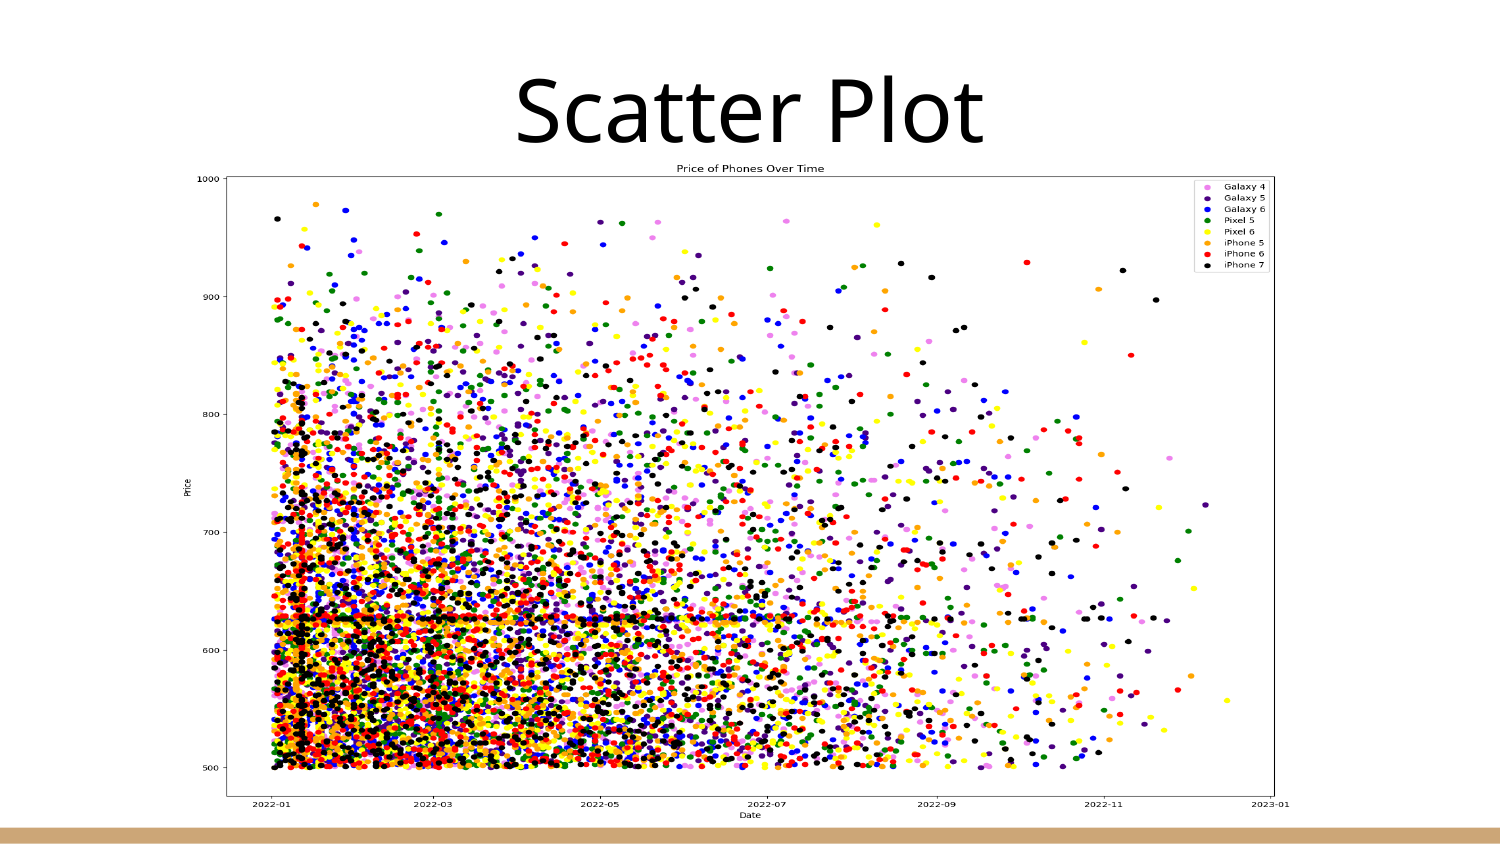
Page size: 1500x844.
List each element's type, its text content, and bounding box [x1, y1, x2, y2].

title Scatter Plot [51, 38, 1449, 175]
picture [176, 159, 1296, 824]
